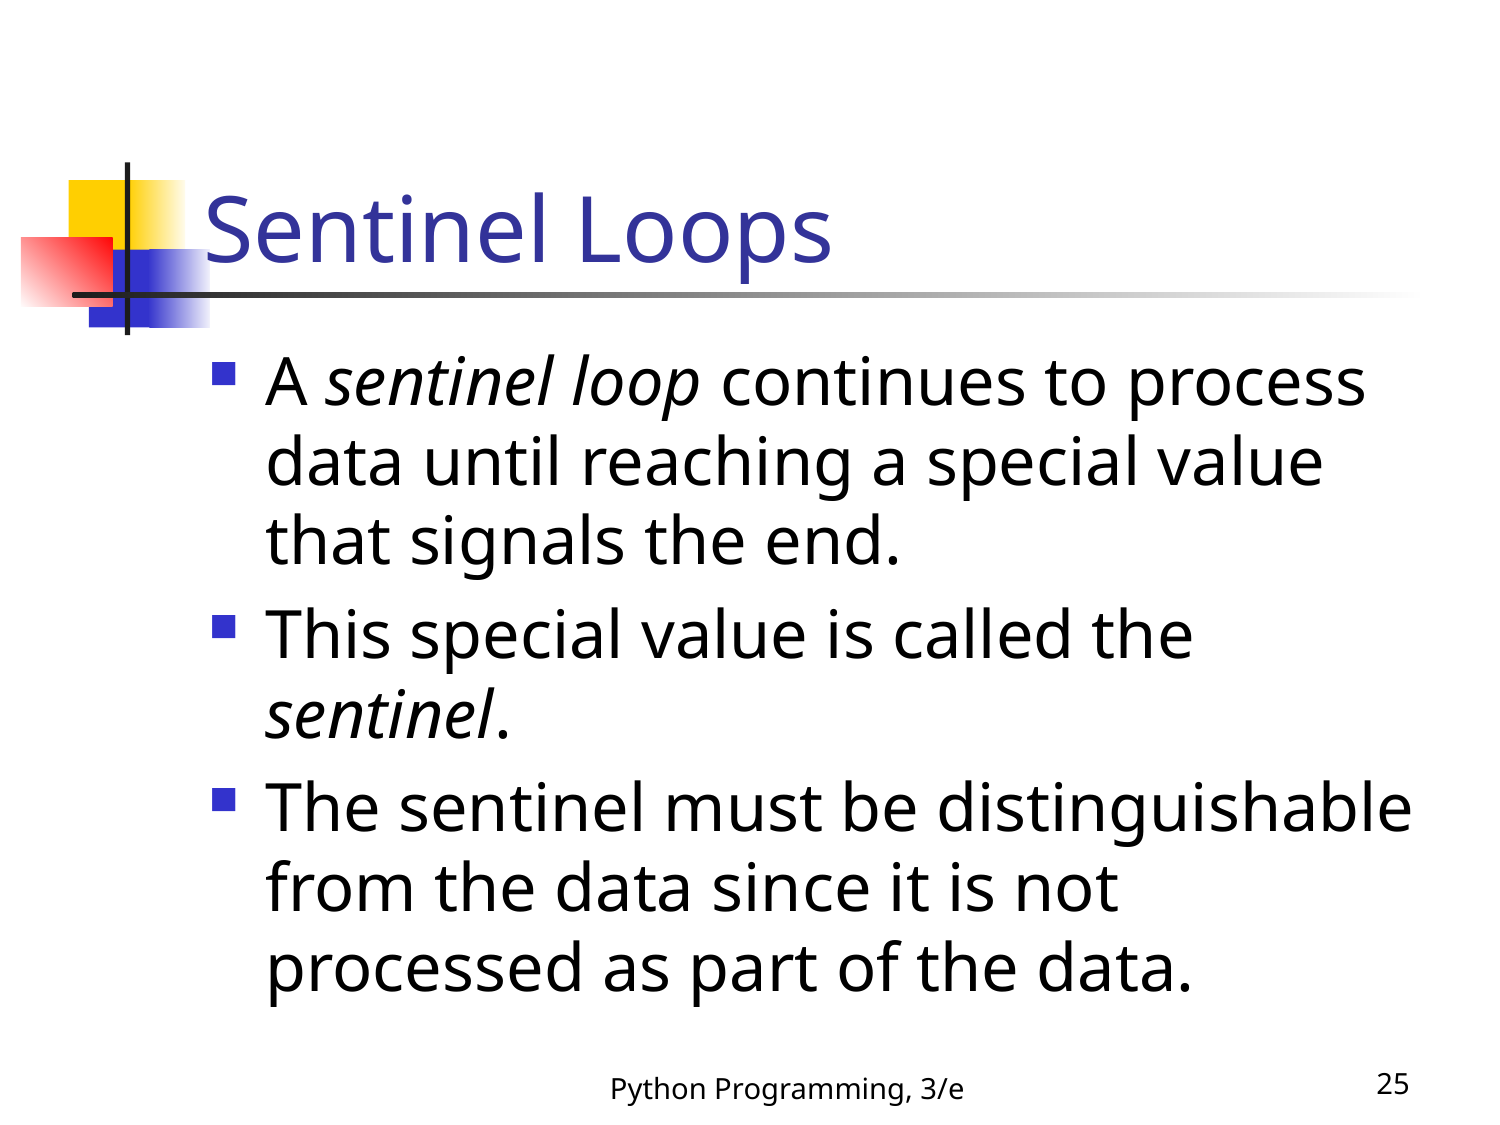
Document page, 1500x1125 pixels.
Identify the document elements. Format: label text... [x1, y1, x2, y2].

title Sentinel Loops [188, 101, 1468, 289]
slide_number 25 [1112, 1037, 1426, 1113]
footer Python Programming, 3/e [549, 1037, 1026, 1113]
list A sentinel loop continues to process data until reaching a special value that signals the end. This special value is called the sentinel. The sentinel must be distinguishable from the data since it is not processed as part of the data. [193, 331, 1469, 1006]
